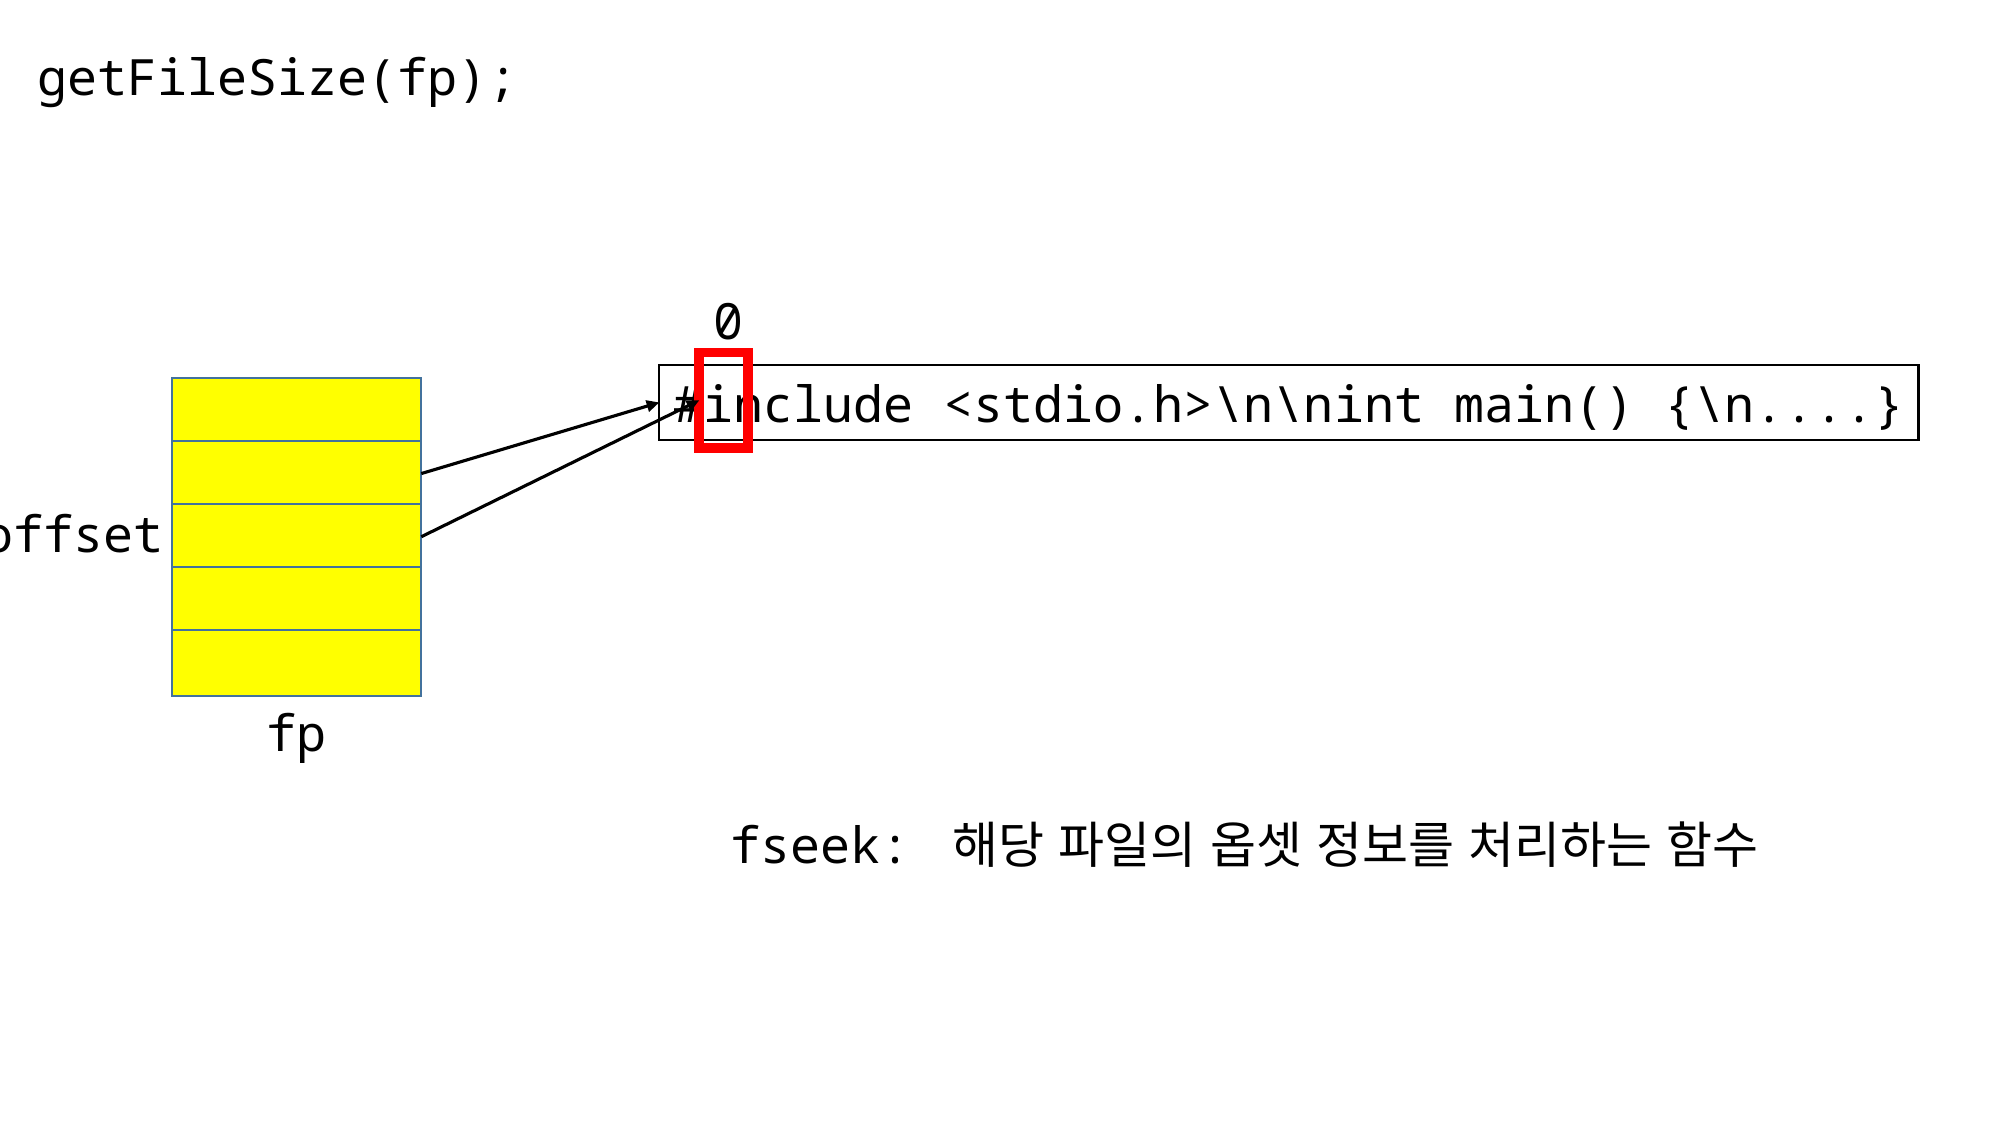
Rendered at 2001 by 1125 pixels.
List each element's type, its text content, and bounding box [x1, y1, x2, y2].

text_box #include <stdio.h>\n\nint main() {\n....} [658, 364, 698, 400]
text_box [178, 503, 422, 566]
text_box 0 [698, 282, 758, 357]
text_box getFileSize(fp); [22, 38, 533, 113]
text_box [171, 629, 422, 697]
text_box offset [0, 494, 178, 570]
text_box [698, 357, 749, 449]
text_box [421, 400, 700, 537]
text_box [171, 440, 421, 503]
text_box [171, 377, 422, 440]
text_box #include <stdio.h>\n\nint main() {\n....} [749, 364, 1920, 441]
text_box fseek: 해당 파일의 옵셋 정보를 처리하는 함수 [716, 805, 1774, 881]
text_box fp [251, 693, 342, 769]
text_box [171, 566, 422, 629]
